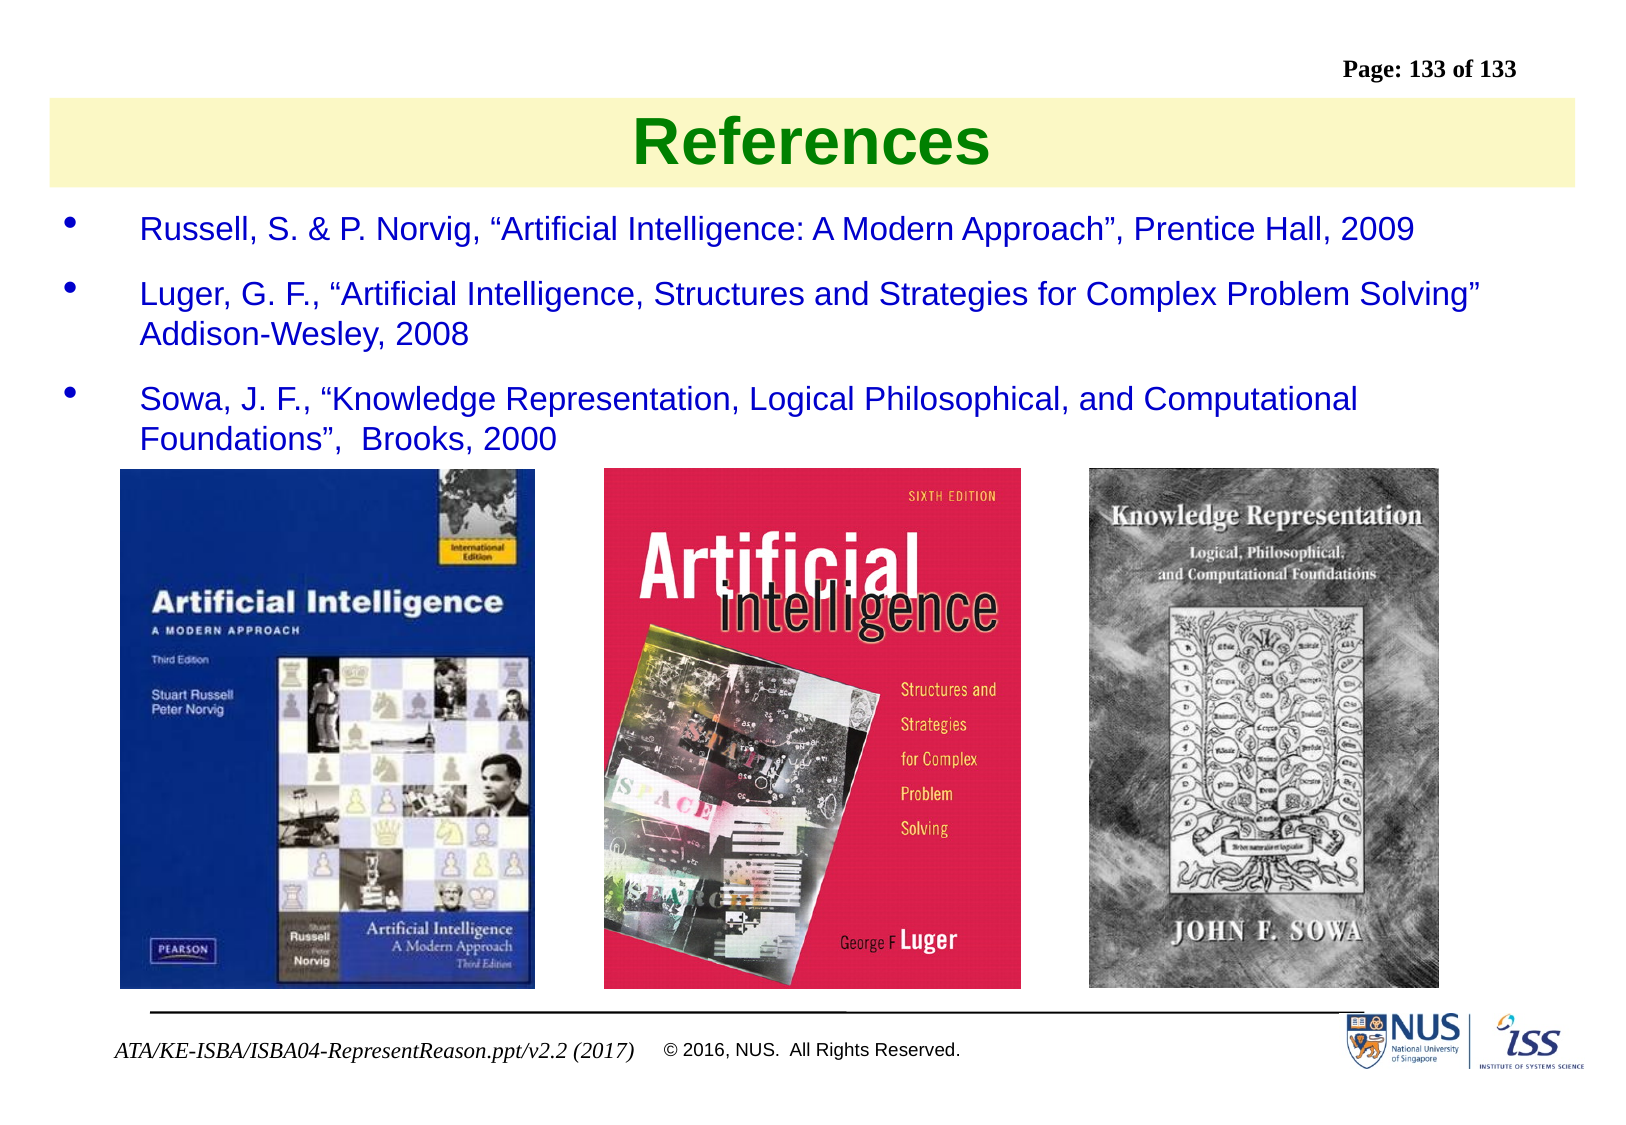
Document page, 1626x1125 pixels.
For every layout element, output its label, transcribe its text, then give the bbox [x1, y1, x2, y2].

picture [1089, 468, 1439, 988]
picture [119, 469, 536, 989]
list Russell, S. & P. Norvig, “Artificial Intelligence: A Modern Approach”, Prentice Hall, 2009 Luger, G. F., “Artificial Intelligence, Structures and Strategies for Complex Problem Solving” Addison-Wesley, 2008 Sowa, J. F., “Knowledge Representation, Logical Philosophical, and Computational Foundations”, Brooks, 2000 [49, 199, 1576, 988]
picture [604, 467, 1021, 989]
picture [1339, 1013, 1585, 1069]
title References [49, 97, 1576, 188]
